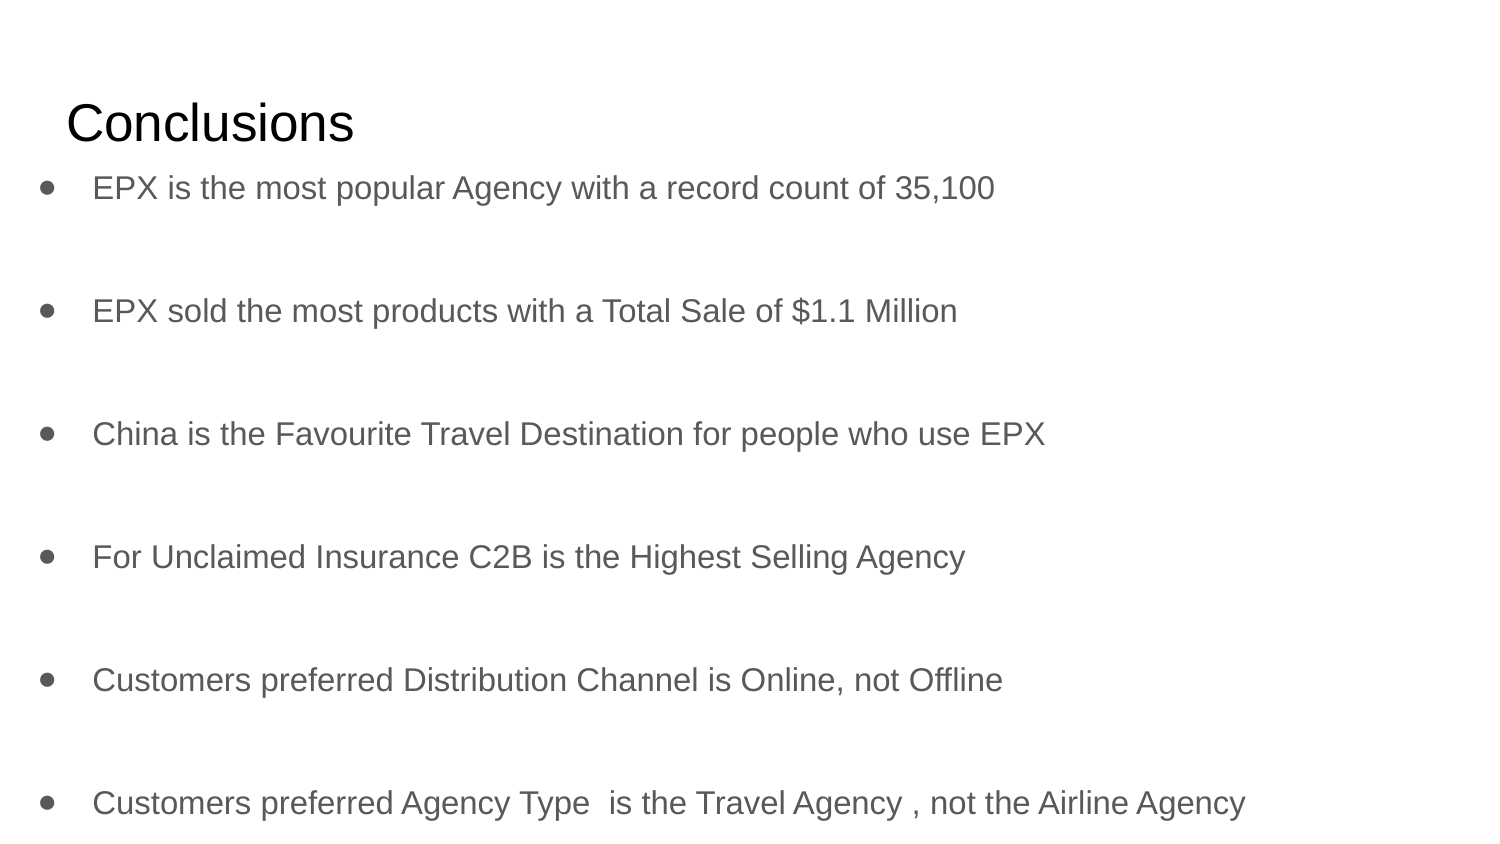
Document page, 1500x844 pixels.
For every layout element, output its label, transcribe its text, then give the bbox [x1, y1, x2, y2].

list EPX is the most popular Agency with a record count of 35,100 EPX sold the most products with a Total Sale of $1.1 Million China is the Favourite Travel Destination for people who use EPX For Unclaimed Insurance C2B is the Highest Selling Agency Customers preferred Distribution Channel is Online, not Offline Customers preferred Agency Type is the Travel Agency , not the Airline Agency [0, 151, 1500, 837]
title Conclusions [51, 72, 1449, 151]
